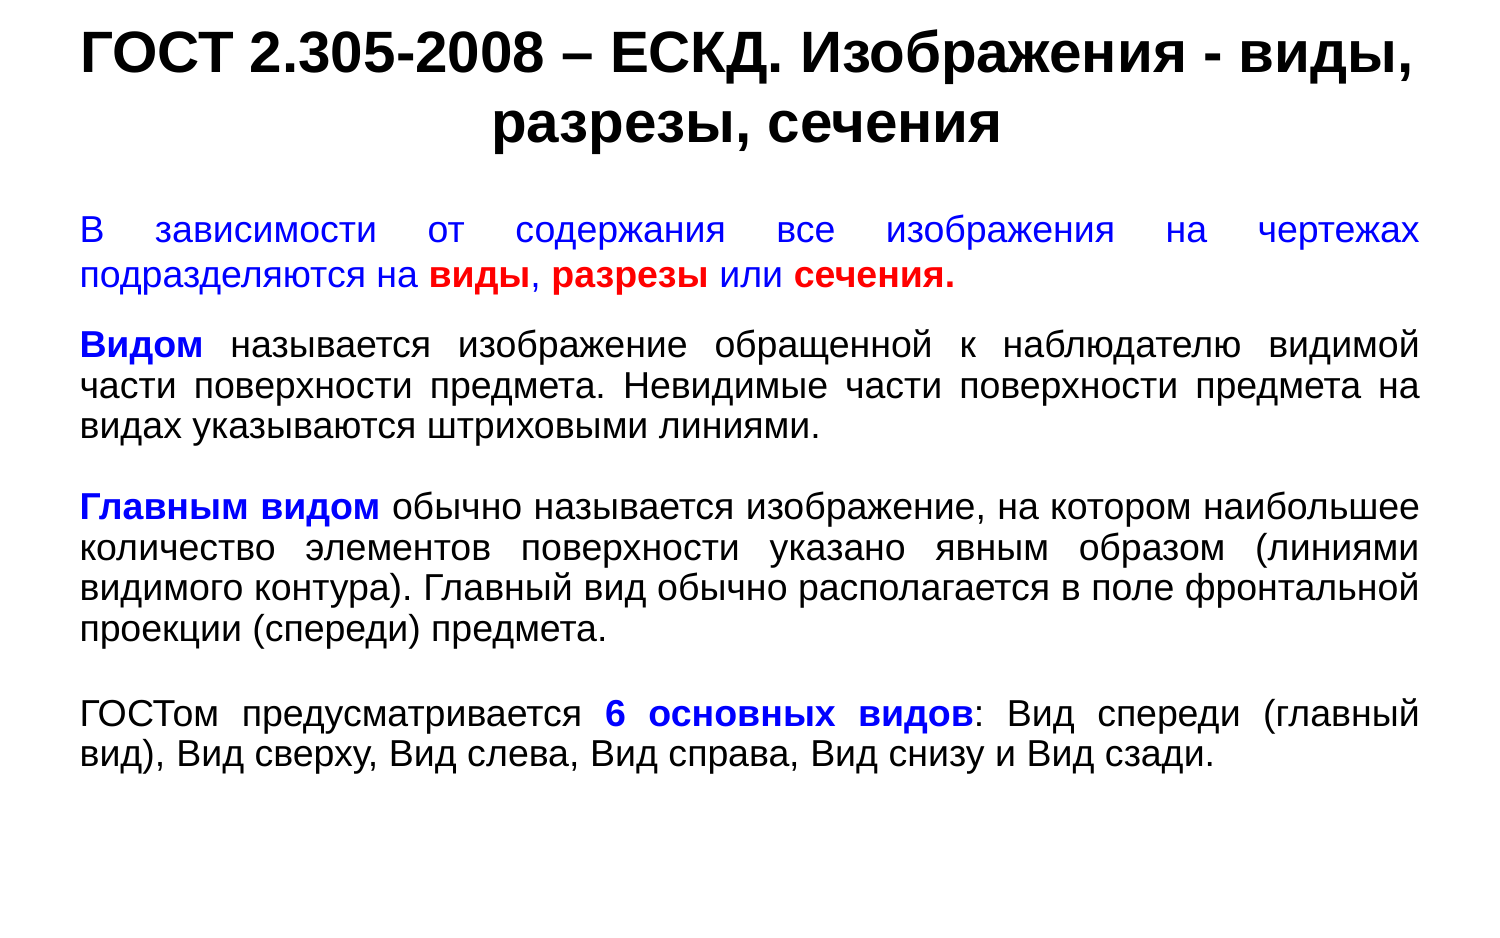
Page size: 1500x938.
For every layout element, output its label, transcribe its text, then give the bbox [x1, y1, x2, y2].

text_box Видом называется изображение обращенной к наблюдателю видимой части поверхности предмета. Невидимые части поверхности предмета на видах указываются штриховыми линиями. Главным видом обычно называется изображение, на котором наибольшее количество элементов поверхности указано явным образом (линиями видимого контура). Главный вид обычно располагается в поле фронтальной проекции (спереди) предмета. ГОСТом предусматривается 6 основных видов: Вид спереди (главный вид), Вид сверху, Вид слева, Вид справа, Вид снизу и Вид сзади. [64, 318, 1436, 783]
title ГОСТ 2.305-2008 – ЕСКД. Изображения - виды, разрезы, сечения [0, 31, 1498, 138]
text_box В зависимости от содержания все изображения на чертежах подразделяются на виды, разрезы или сечения. [64, 197, 1436, 303]
